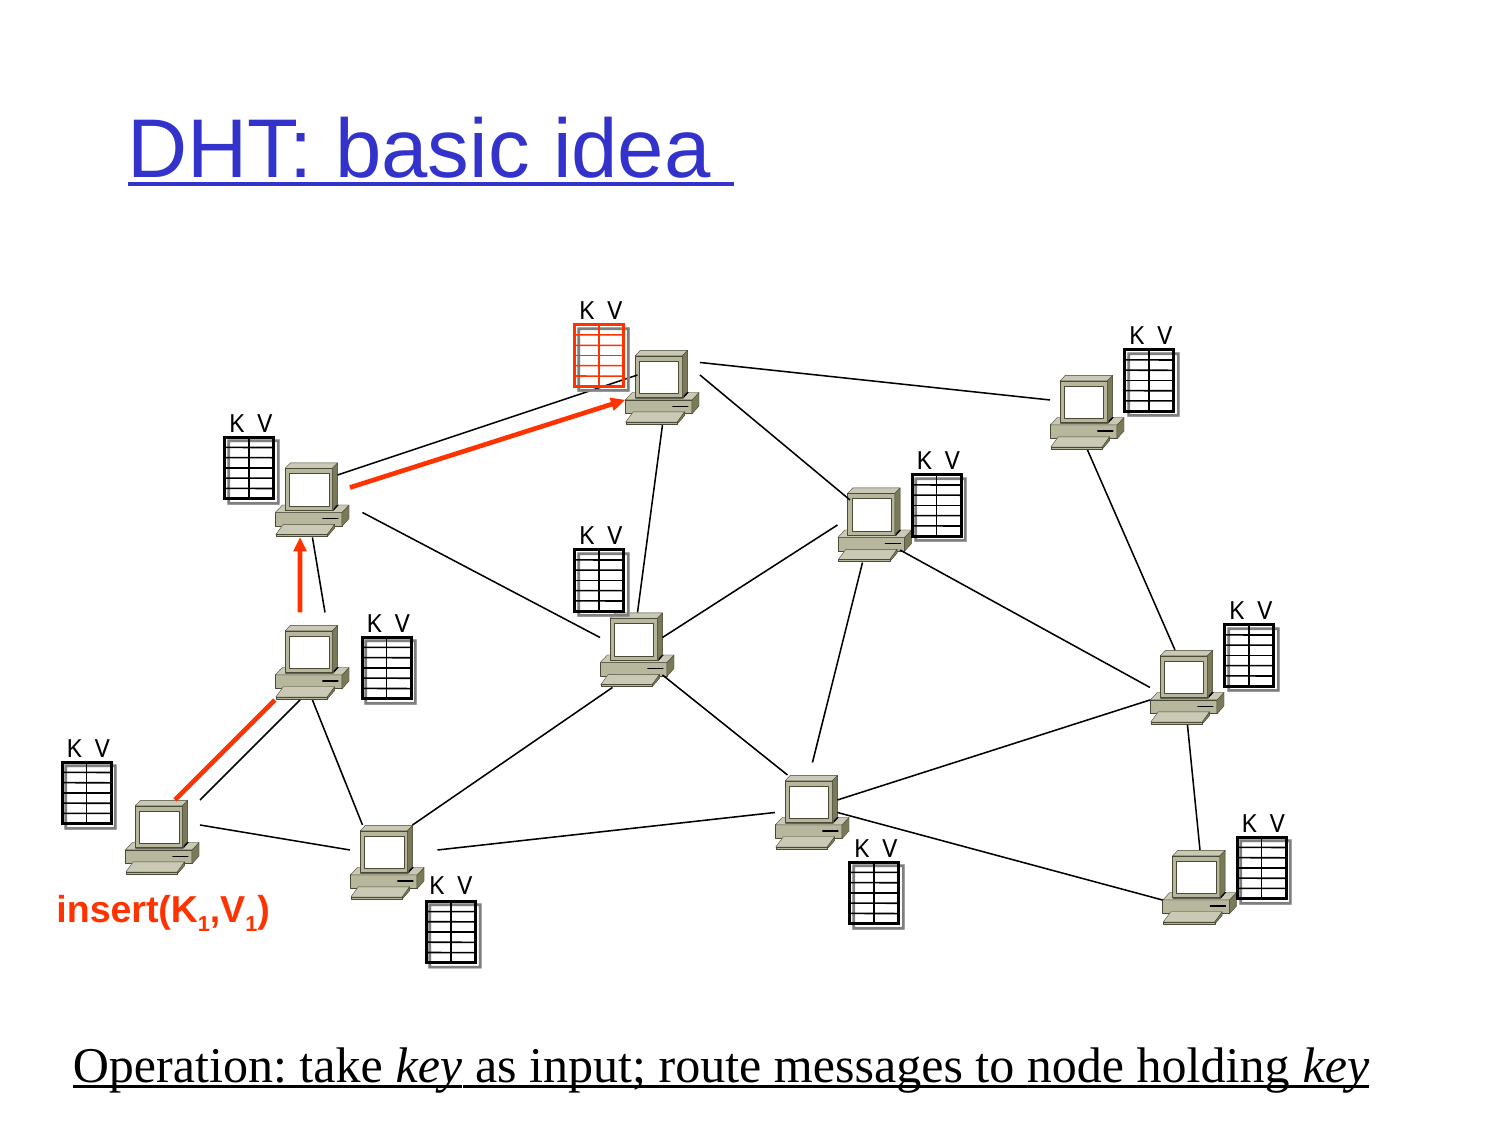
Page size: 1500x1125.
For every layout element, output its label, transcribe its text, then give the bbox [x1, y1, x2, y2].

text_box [212, 399, 290, 501]
picture [624, 349, 701, 426]
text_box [899, 437, 978, 538]
title DHT: basic idea [112, 49, 1388, 238]
picture [349, 824, 426, 901]
picture [274, 624, 349, 701]
picture [1162, 849, 1238, 926]
text_box [354, 397, 619, 487]
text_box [1112, 312, 1190, 413]
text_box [562, 287, 640, 388]
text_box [1224, 799, 1303, 901]
picture [599, 612, 676, 688]
text_box Operation: take key as input; route messages to node holding key [58, 1024, 1385, 1100]
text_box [837, 824, 915, 926]
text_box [412, 862, 490, 965]
text_box insert(K1,V1) [37, 877, 289, 944]
picture [1149, 649, 1226, 726]
picture [837, 487, 913, 563]
picture [124, 799, 201, 876]
text_box [293, 547, 307, 613]
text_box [349, 599, 428, 701]
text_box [49, 724, 128, 826]
picture [1049, 374, 1126, 451]
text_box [1212, 587, 1290, 688]
picture [774, 774, 851, 851]
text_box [562, 512, 640, 613]
picture [274, 462, 351, 538]
